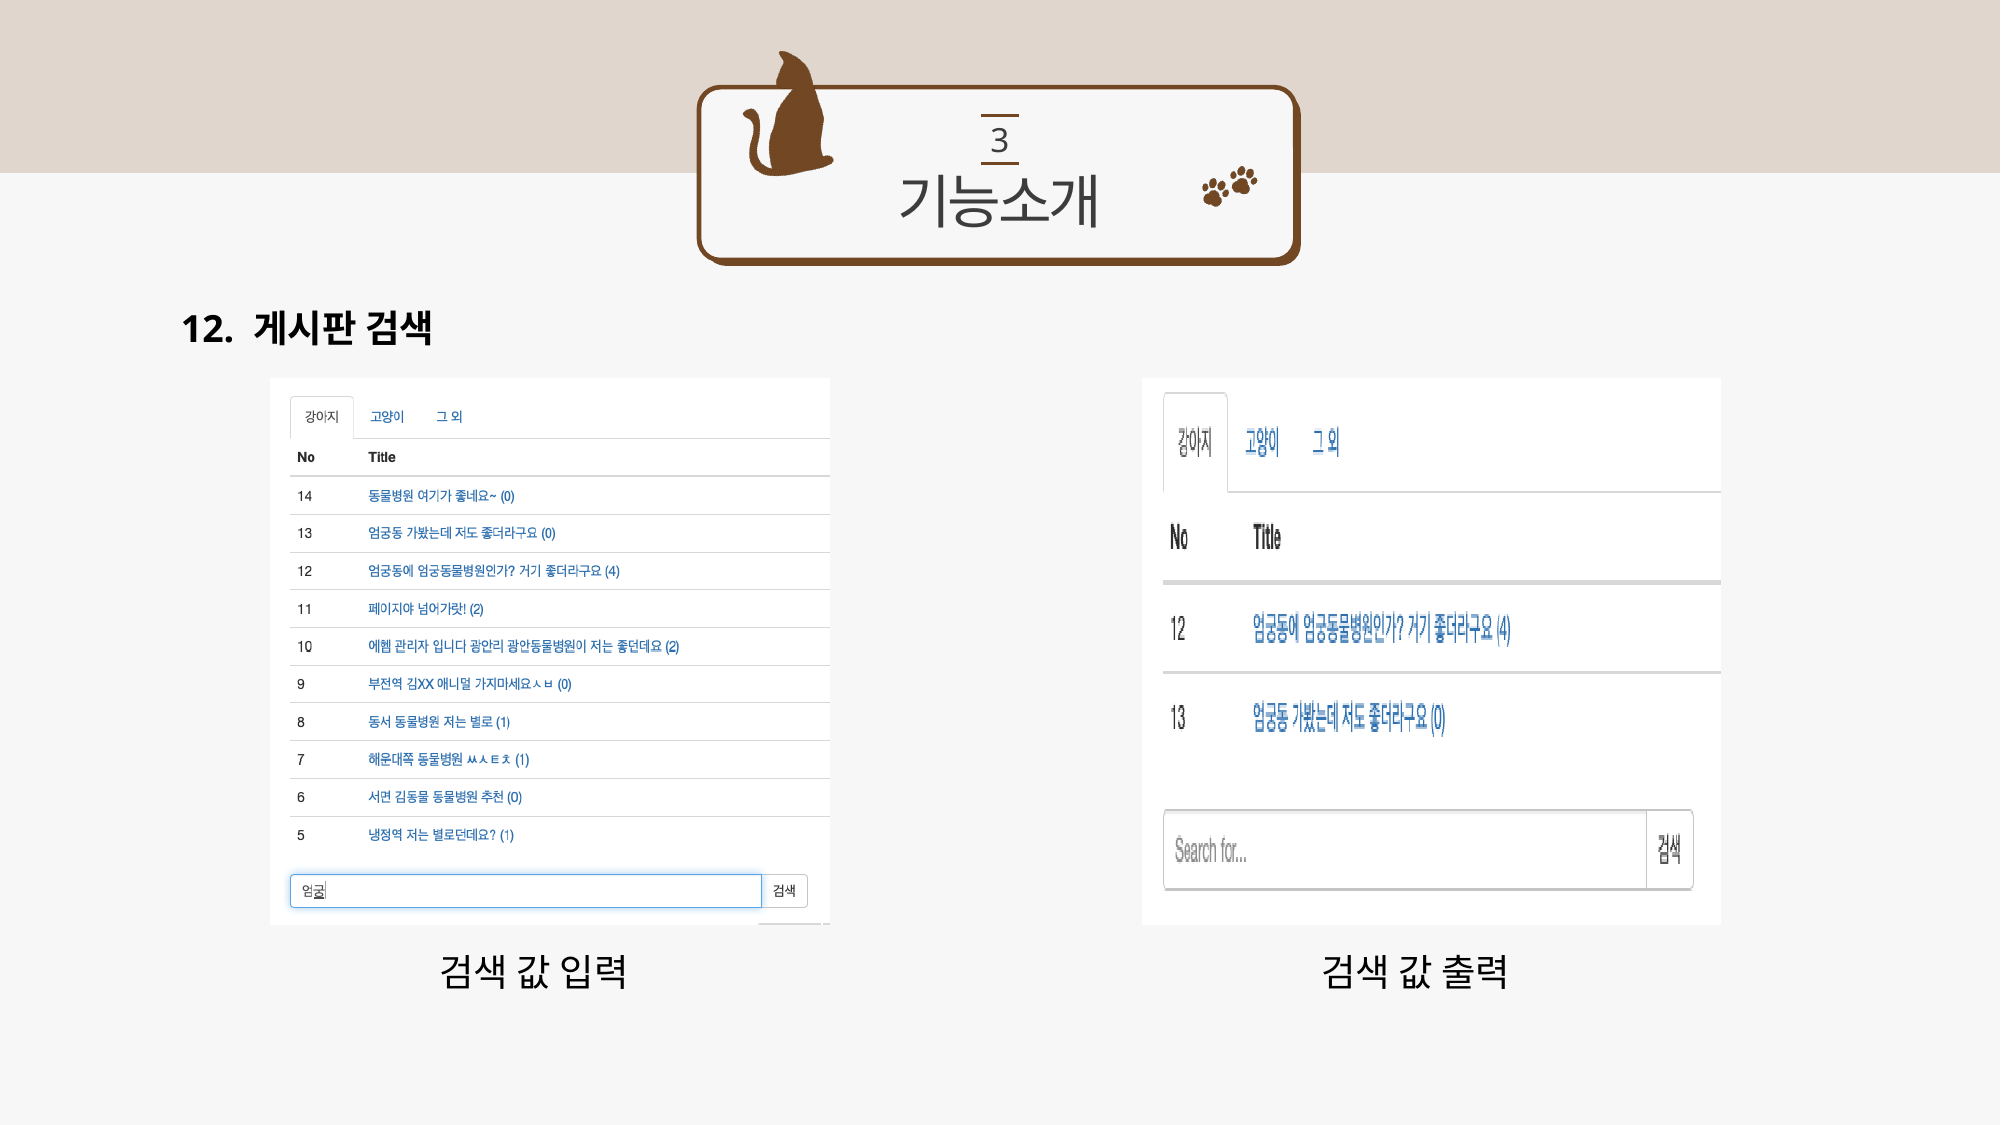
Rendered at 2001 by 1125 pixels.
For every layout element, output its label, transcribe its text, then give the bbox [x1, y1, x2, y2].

picture [1197, 156, 1260, 217]
text_box 3 [982, 116, 1017, 157]
picture [1141, 378, 1721, 925]
text_box 기능소개 [890, 157, 1110, 243]
text_box 검색 값 입력 [432, 941, 637, 1002]
text_box [0, 0, 2000, 173]
text_box 12. 게시판 검색 [173, 297, 442, 358]
text_box 검색 값 출력 [1313, 941, 1519, 1002]
text_box [699, 87, 1296, 261]
text_box 3 [982, 111, 1017, 115]
picture [709, 41, 854, 187]
picture [270, 378, 830, 925]
text_box [708, 97, 1301, 266]
